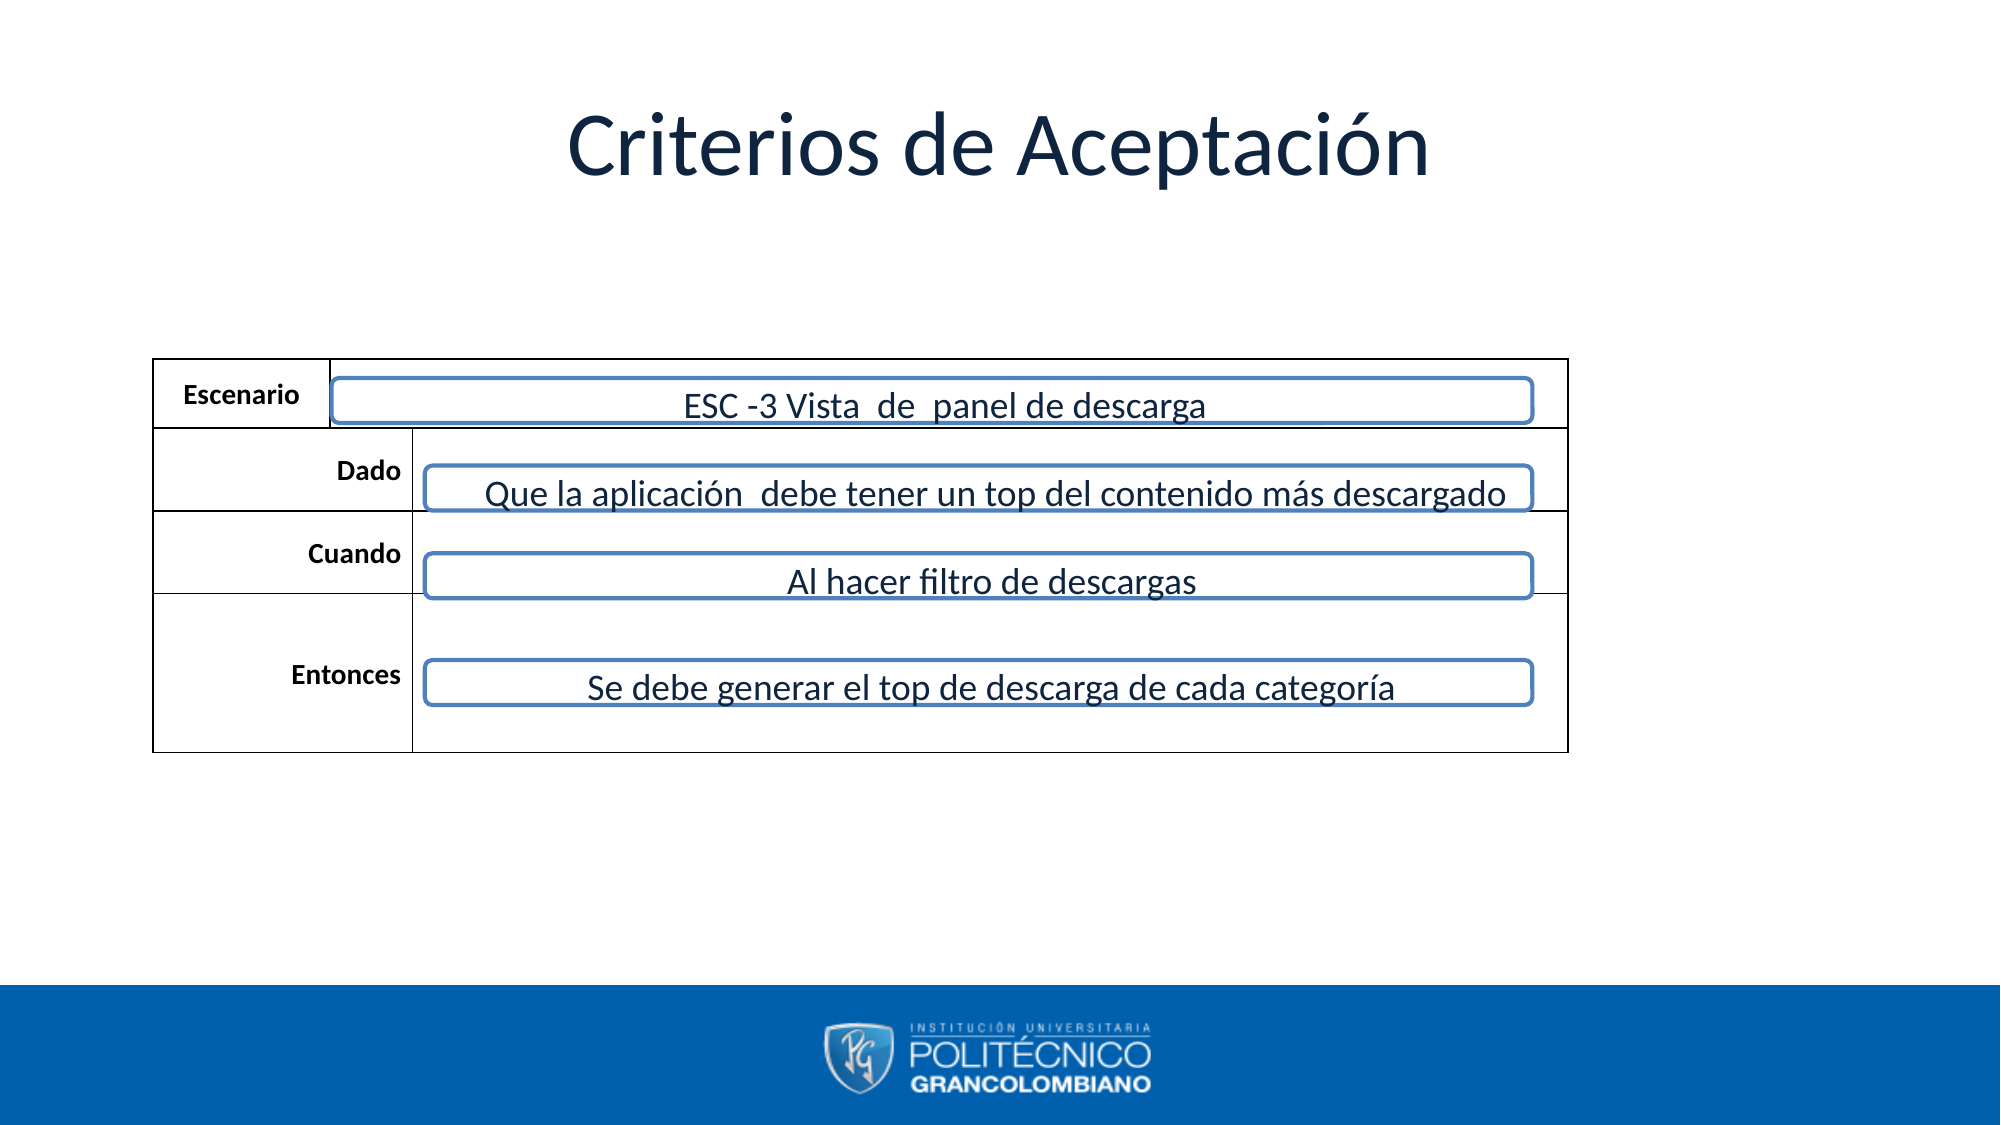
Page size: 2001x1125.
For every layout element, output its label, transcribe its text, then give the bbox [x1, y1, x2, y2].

table_header [331, 360, 1567, 427]
table_cell Cuando [154, 512, 412, 593]
table_cell Entonces [154, 594, 412, 752]
text_box Se debe generar el top de descarga de cada categoría [424, 660, 1533, 706]
table_cell [413, 429, 1567, 510]
title Criterios de Aceptación [99, 45, 1900, 233]
picture [0, 985, 2000, 1125]
text_box ESC -3 Vista de panel de descarga [331, 377, 1533, 423]
table_cell [413, 512, 1567, 593]
table_header Escenario [154, 360, 329, 427]
table_cell [413, 594, 1567, 752]
text_box Que la aplicación debe tener un top del contenido más descargado [424, 465, 1533, 511]
text_box Al hacer filtro de descargas [424, 553, 1533, 599]
table_cell Dado [154, 429, 412, 510]
